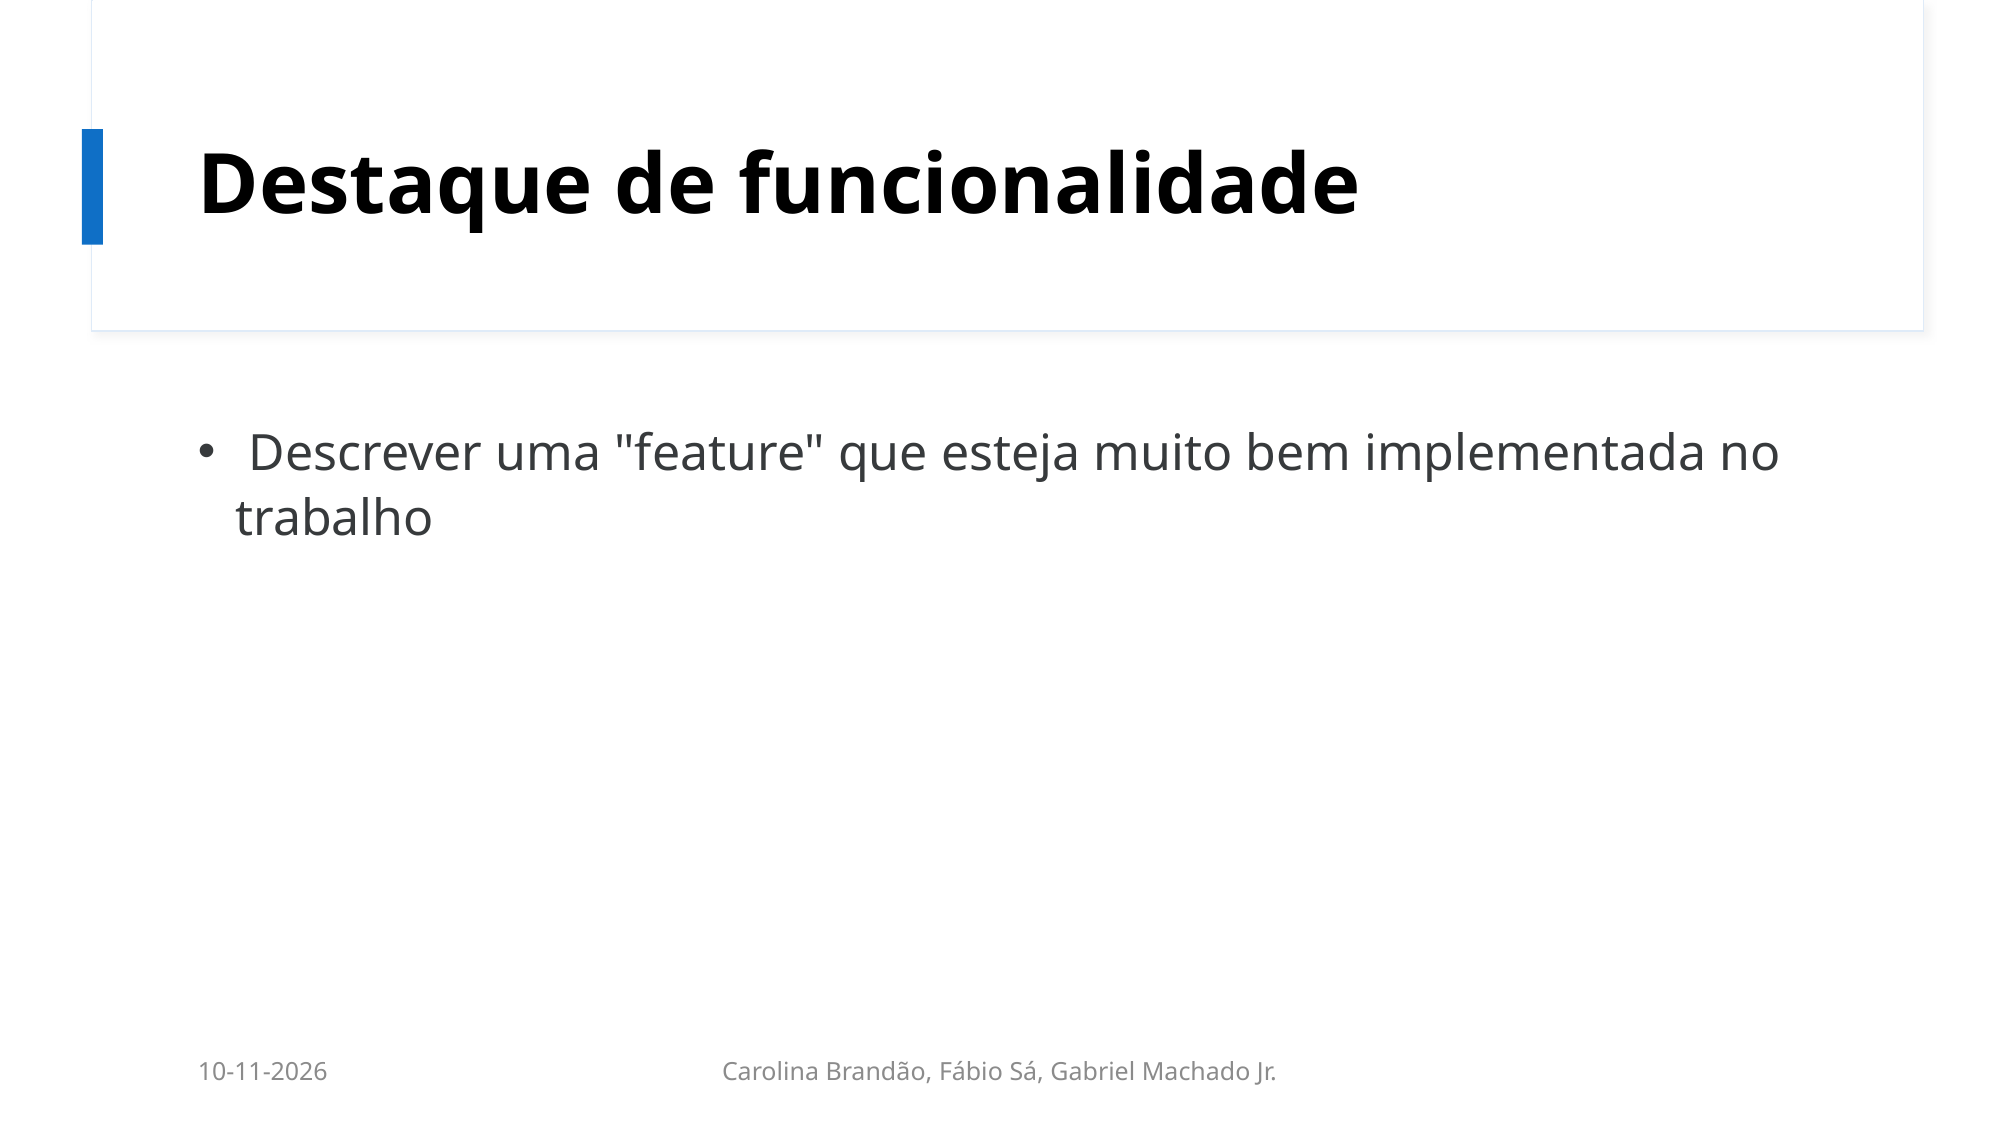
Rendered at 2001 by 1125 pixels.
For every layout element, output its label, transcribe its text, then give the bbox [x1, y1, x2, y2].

footer Carolina Brandão, Fábio Sá, Gabriel Machado Jr. [662, 1042, 1338, 1103]
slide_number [183, 1042, 633, 1103]
list Descrever uma "feature" que esteja muito bem implementada no trabalho [183, 406, 1851, 1013]
title Destaque de funcionalidade [183, 90, 1851, 284]
